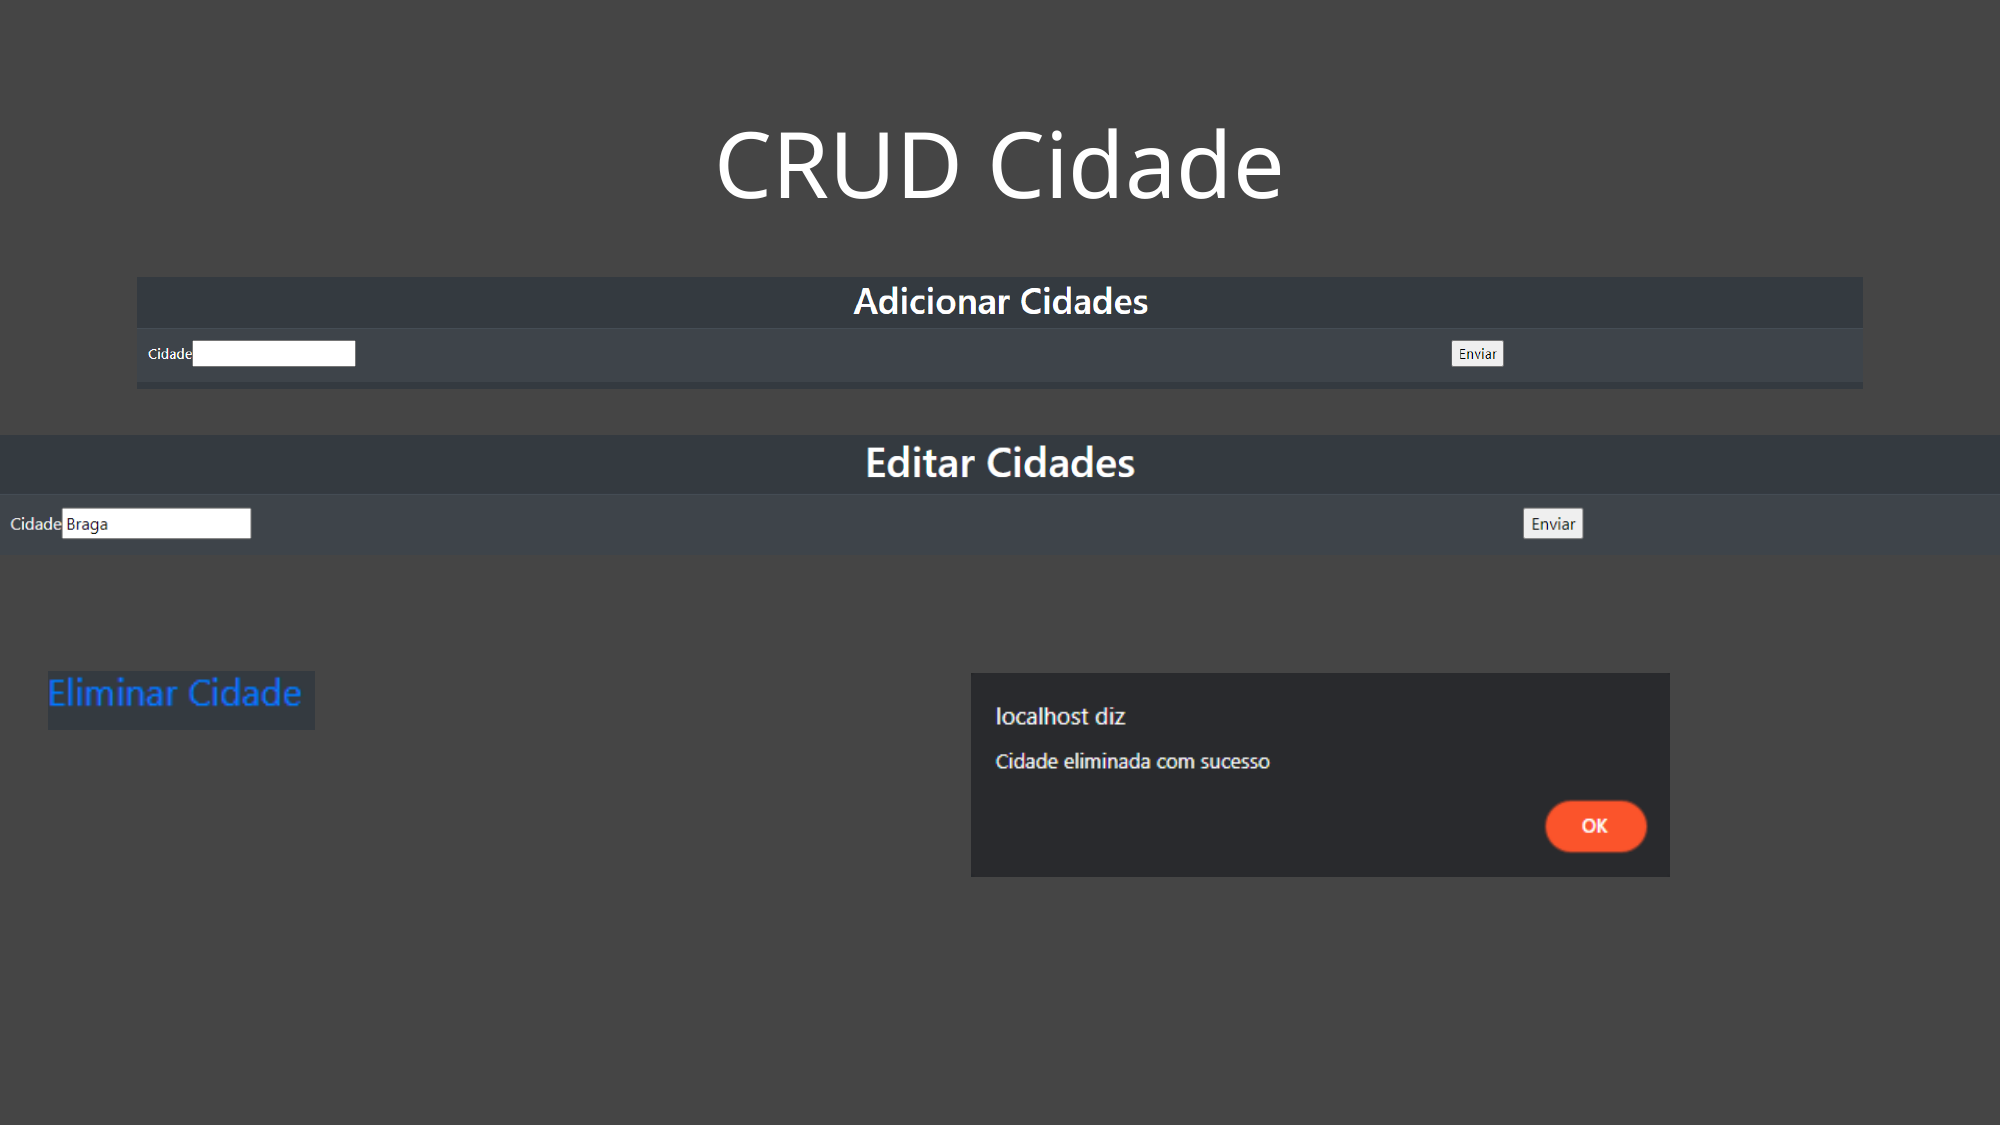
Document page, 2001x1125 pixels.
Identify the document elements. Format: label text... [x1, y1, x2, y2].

picture [47, 671, 315, 730]
picture [971, 673, 1670, 877]
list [137, 277, 1863, 389]
picture [0, 435, 2000, 555]
title CRUD Cidade [137, 59, 1863, 277]
